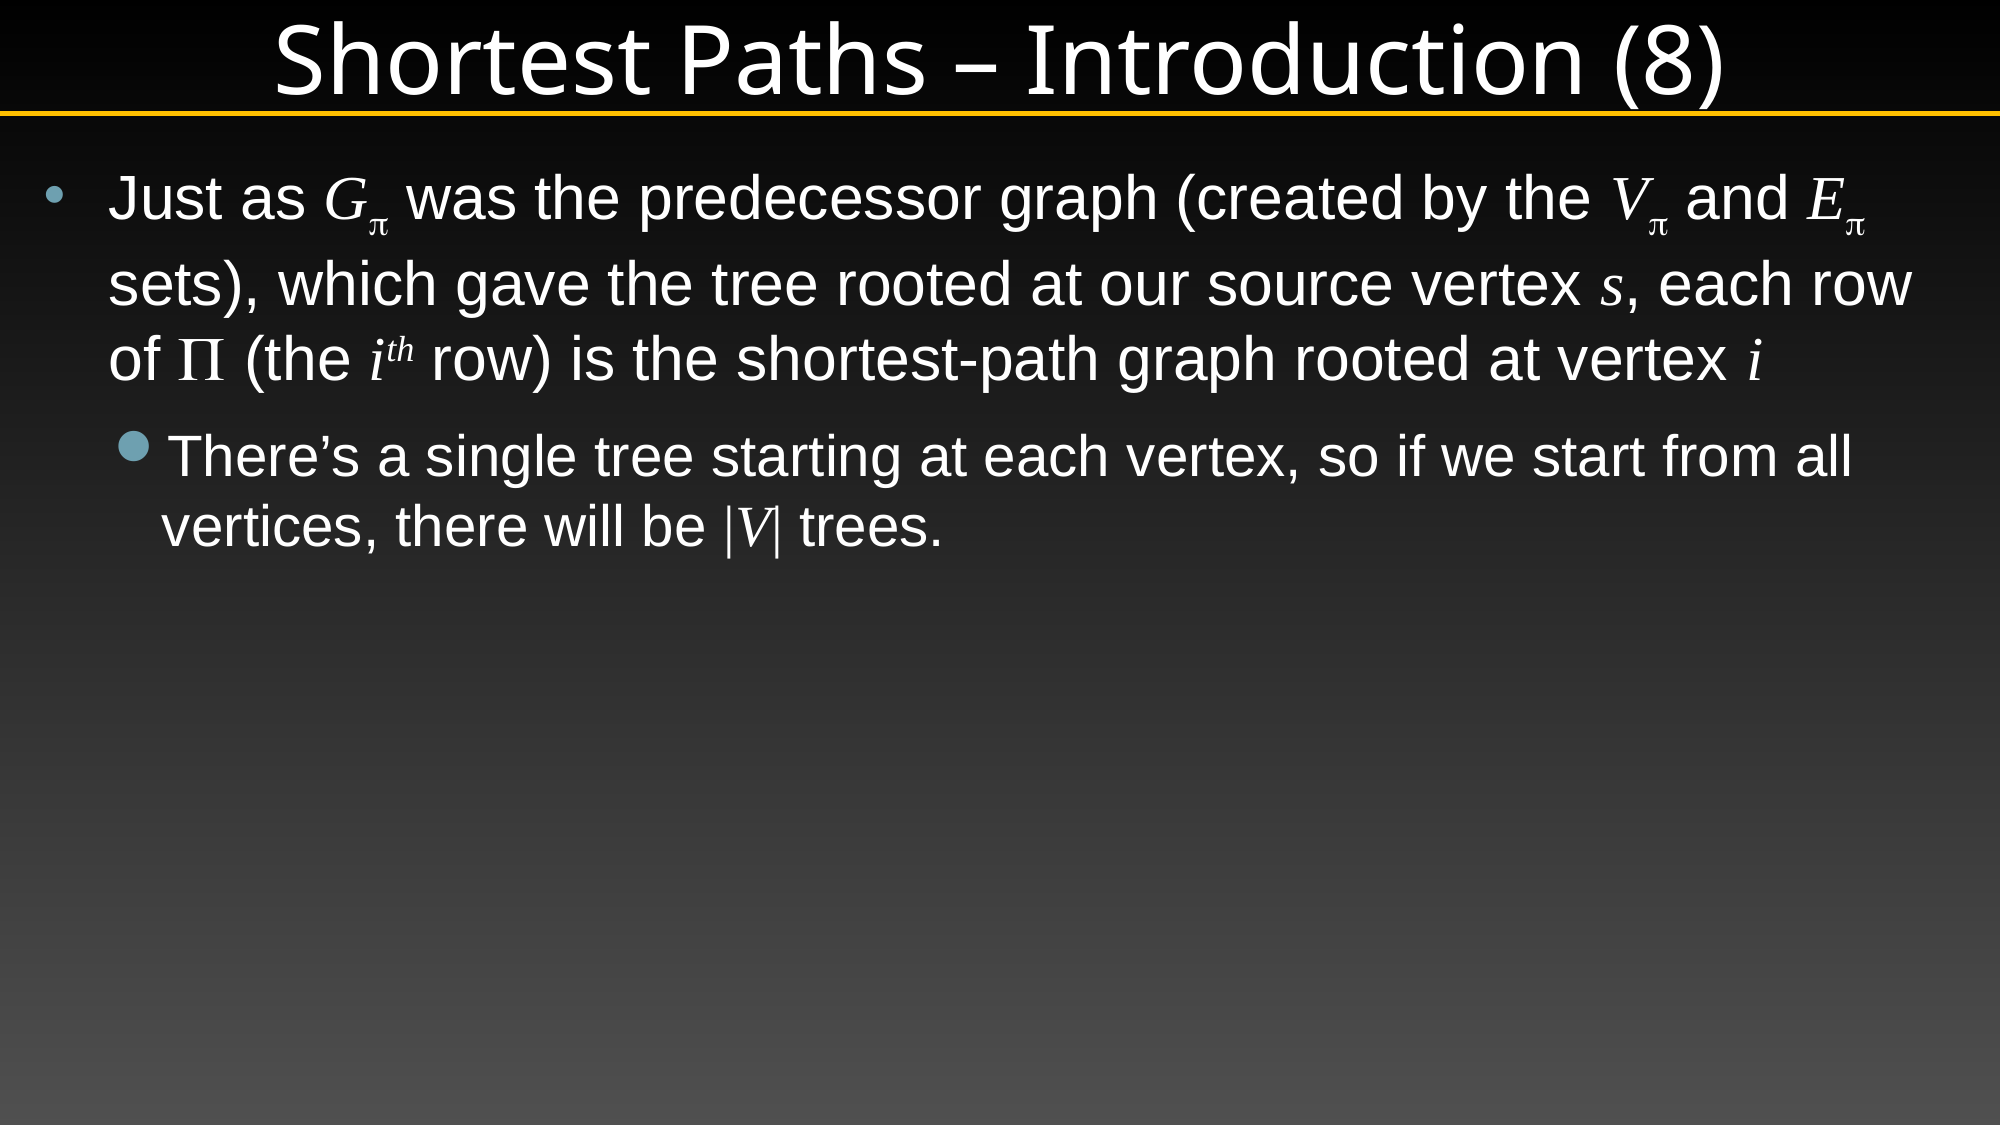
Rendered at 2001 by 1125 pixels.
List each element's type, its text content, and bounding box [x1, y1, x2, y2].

title Shortest Paths – Introduction (8) [249, 0, 1751, 113]
list Just as G was the predecessor graph (created by the V and E sets), which gave the tree rooted at our source vertex s, each row of  (the ith row) is the shortest-path graph rooted at vertex i There’s a single tree starting at each vertex, so if we start from all vertices, there will be |V| trees. [24, 149, 1976, 1031]
